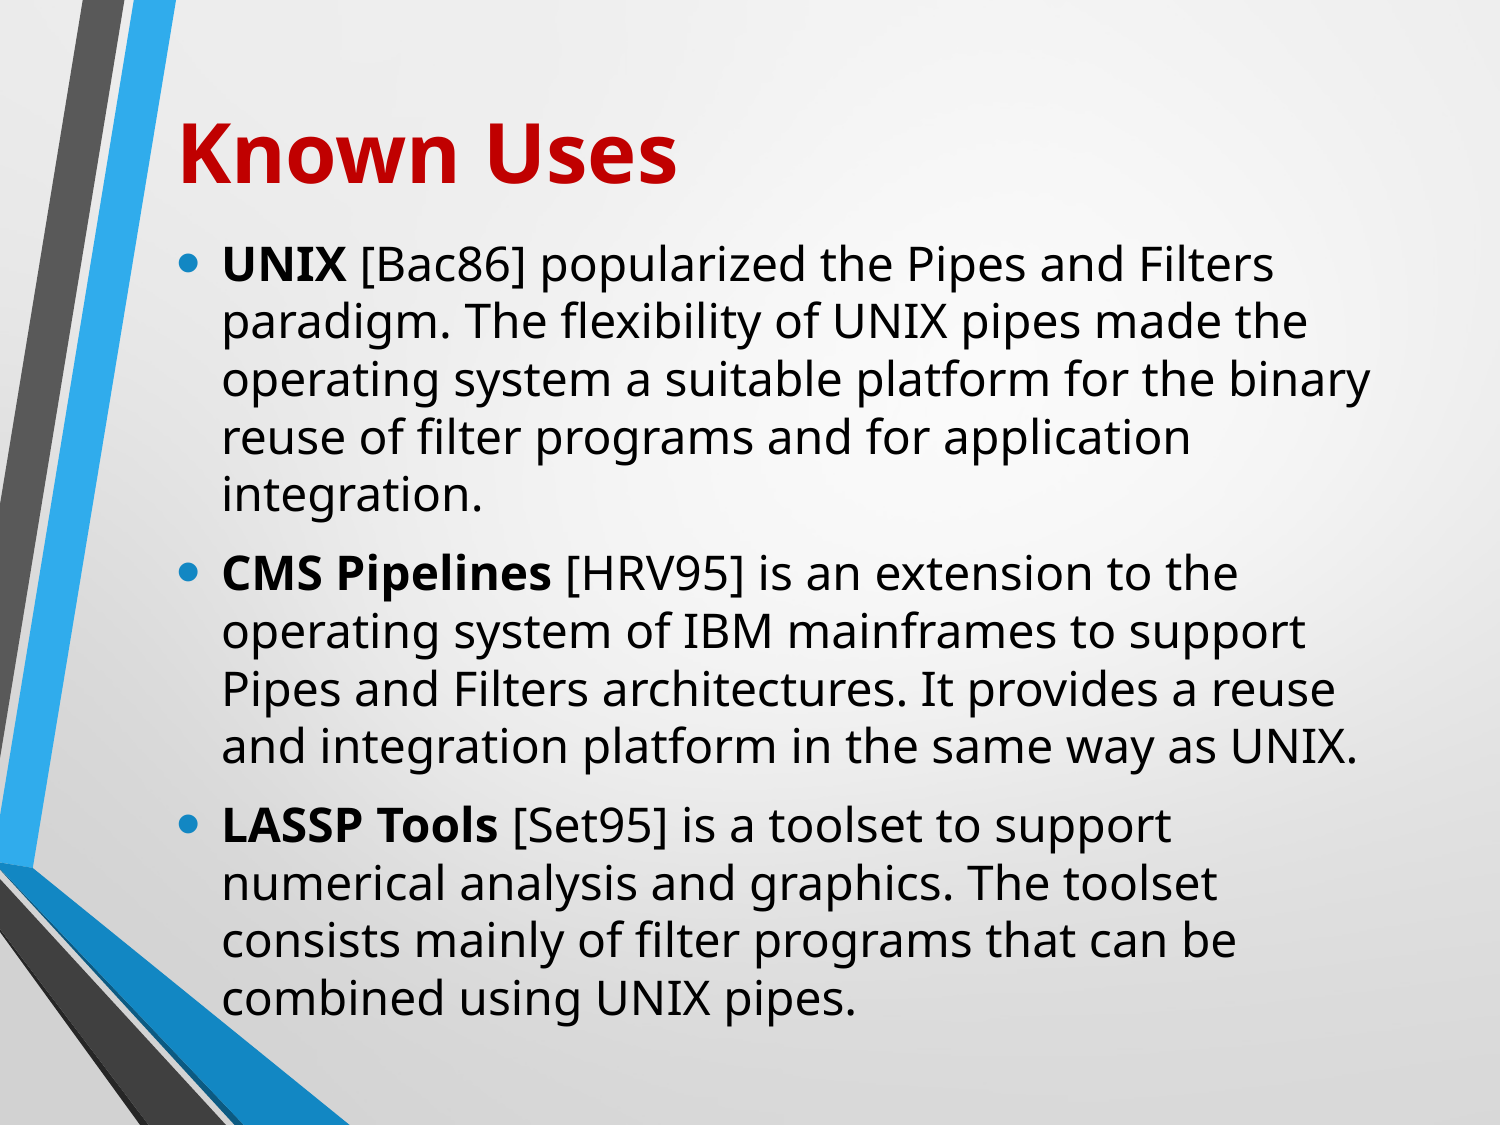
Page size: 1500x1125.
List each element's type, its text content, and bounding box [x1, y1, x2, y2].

title Known Uses [161, 75, 1425, 225]
list UNIX [Bac86] popularized the Pipes and Filters paradigm. The flexibility of UNIX pipes made the operating system a suitable platform for the binary reuse of filter programs and for application integration. CMS Pipelines [HRV95] is an extension to the operating system of IBM mainframes to support Pipes and Filters architectures. It provides a reuse and integration platform in the same way as UNIX. LASSP Tools [Set95] is a toolset to support numerical analysis and graphics. The toolset consists mainly of filter programs that can be combined using UNIX pipes. [161, 225, 1425, 1040]
